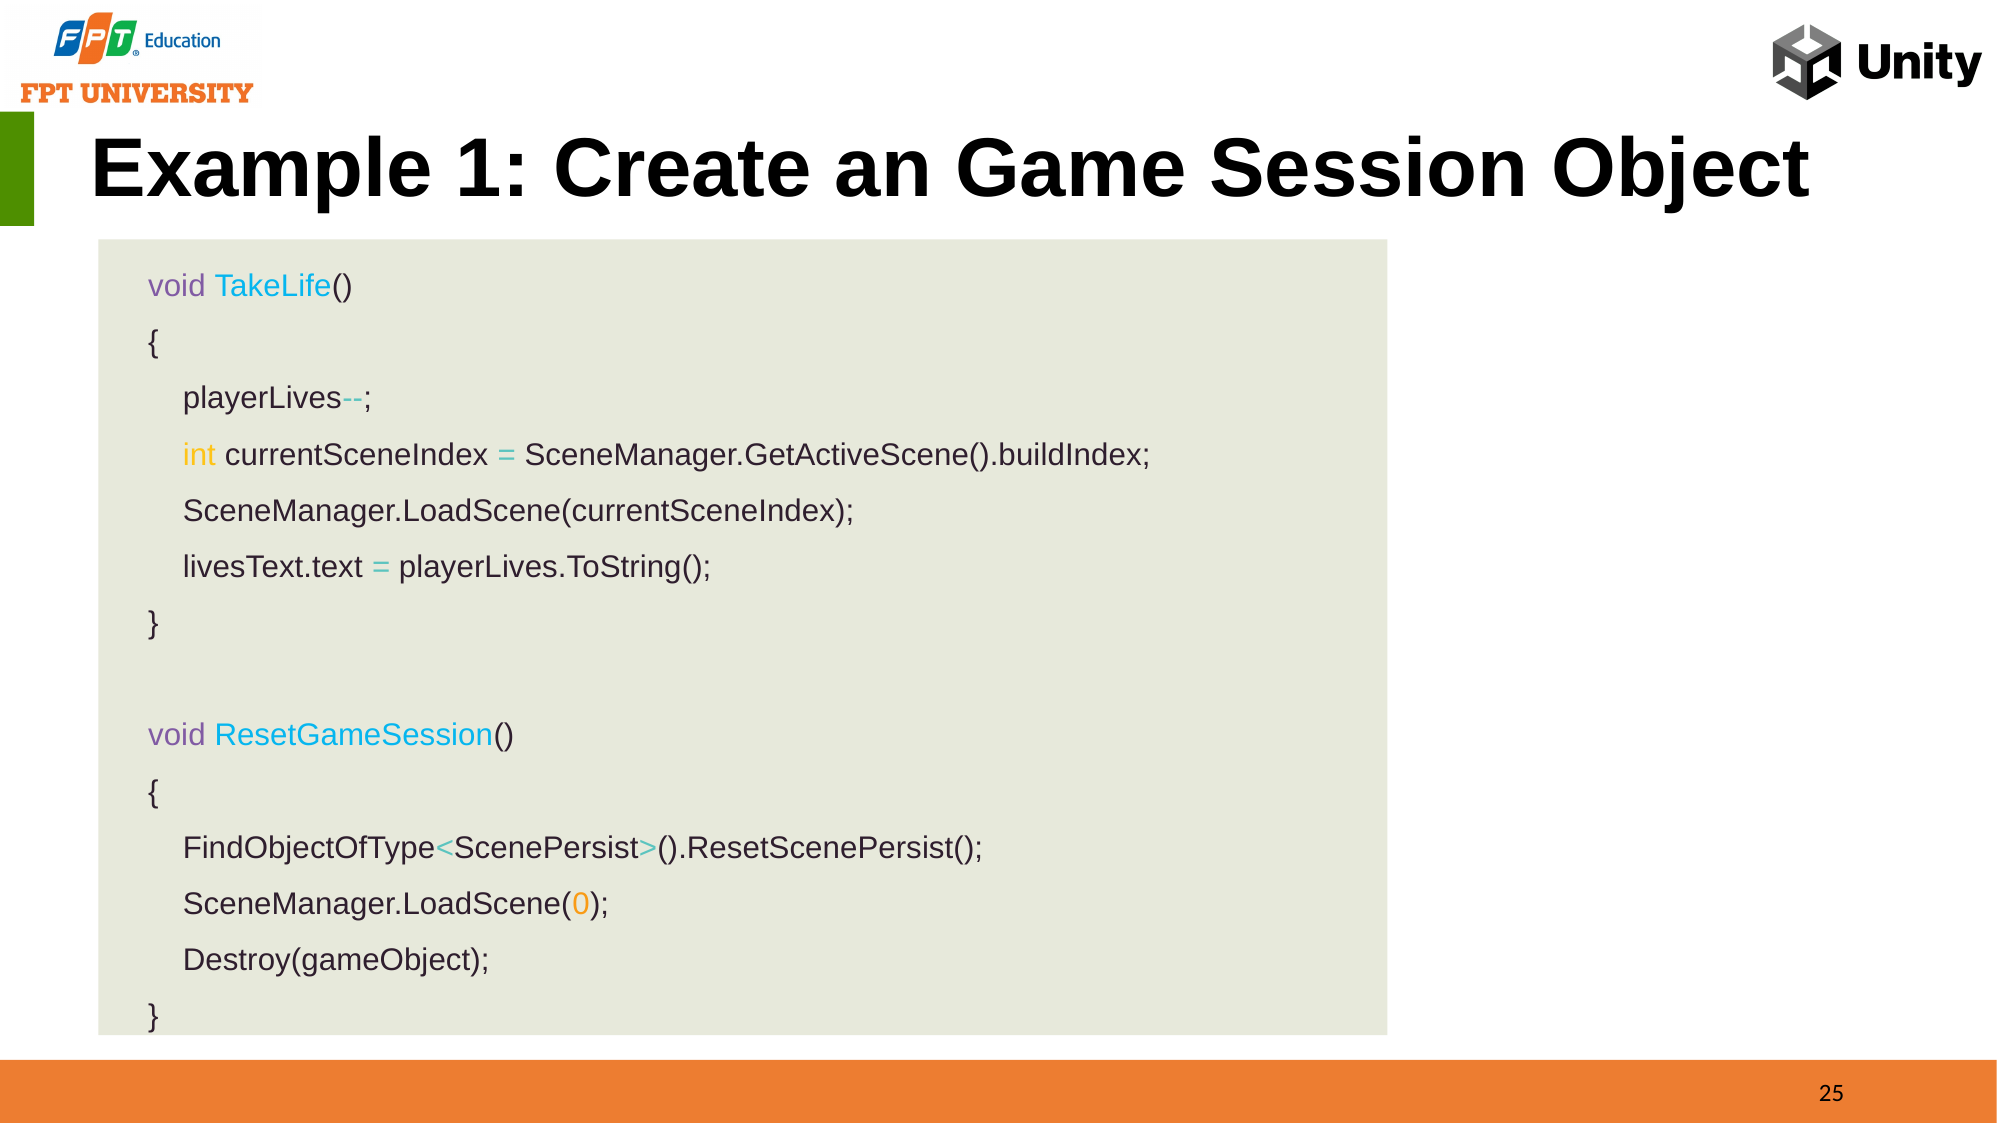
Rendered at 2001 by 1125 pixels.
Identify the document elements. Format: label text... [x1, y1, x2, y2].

text_box void TakeLife() { playerLives--; int currentSceneIndex = SceneManager.GetActiveScene().buildIndex; SceneManager.LoadScene(currentSceneIndex); livesText.text = playerLives.ToString(); } void ResetGameSession() { FindObjectOfType<ScenePersist>().ResetScenePersist(); SceneManager.LoadScene(0); Destroy(gameObject); } [98, 239, 1388, 1036]
picture [1765, 0, 1991, 125]
slide_number 25 [1412, 1063, 1860, 1121]
text_box Example 1: Create an Game Session Object [37, 111, 1975, 227]
picture [4, 4, 262, 108]
